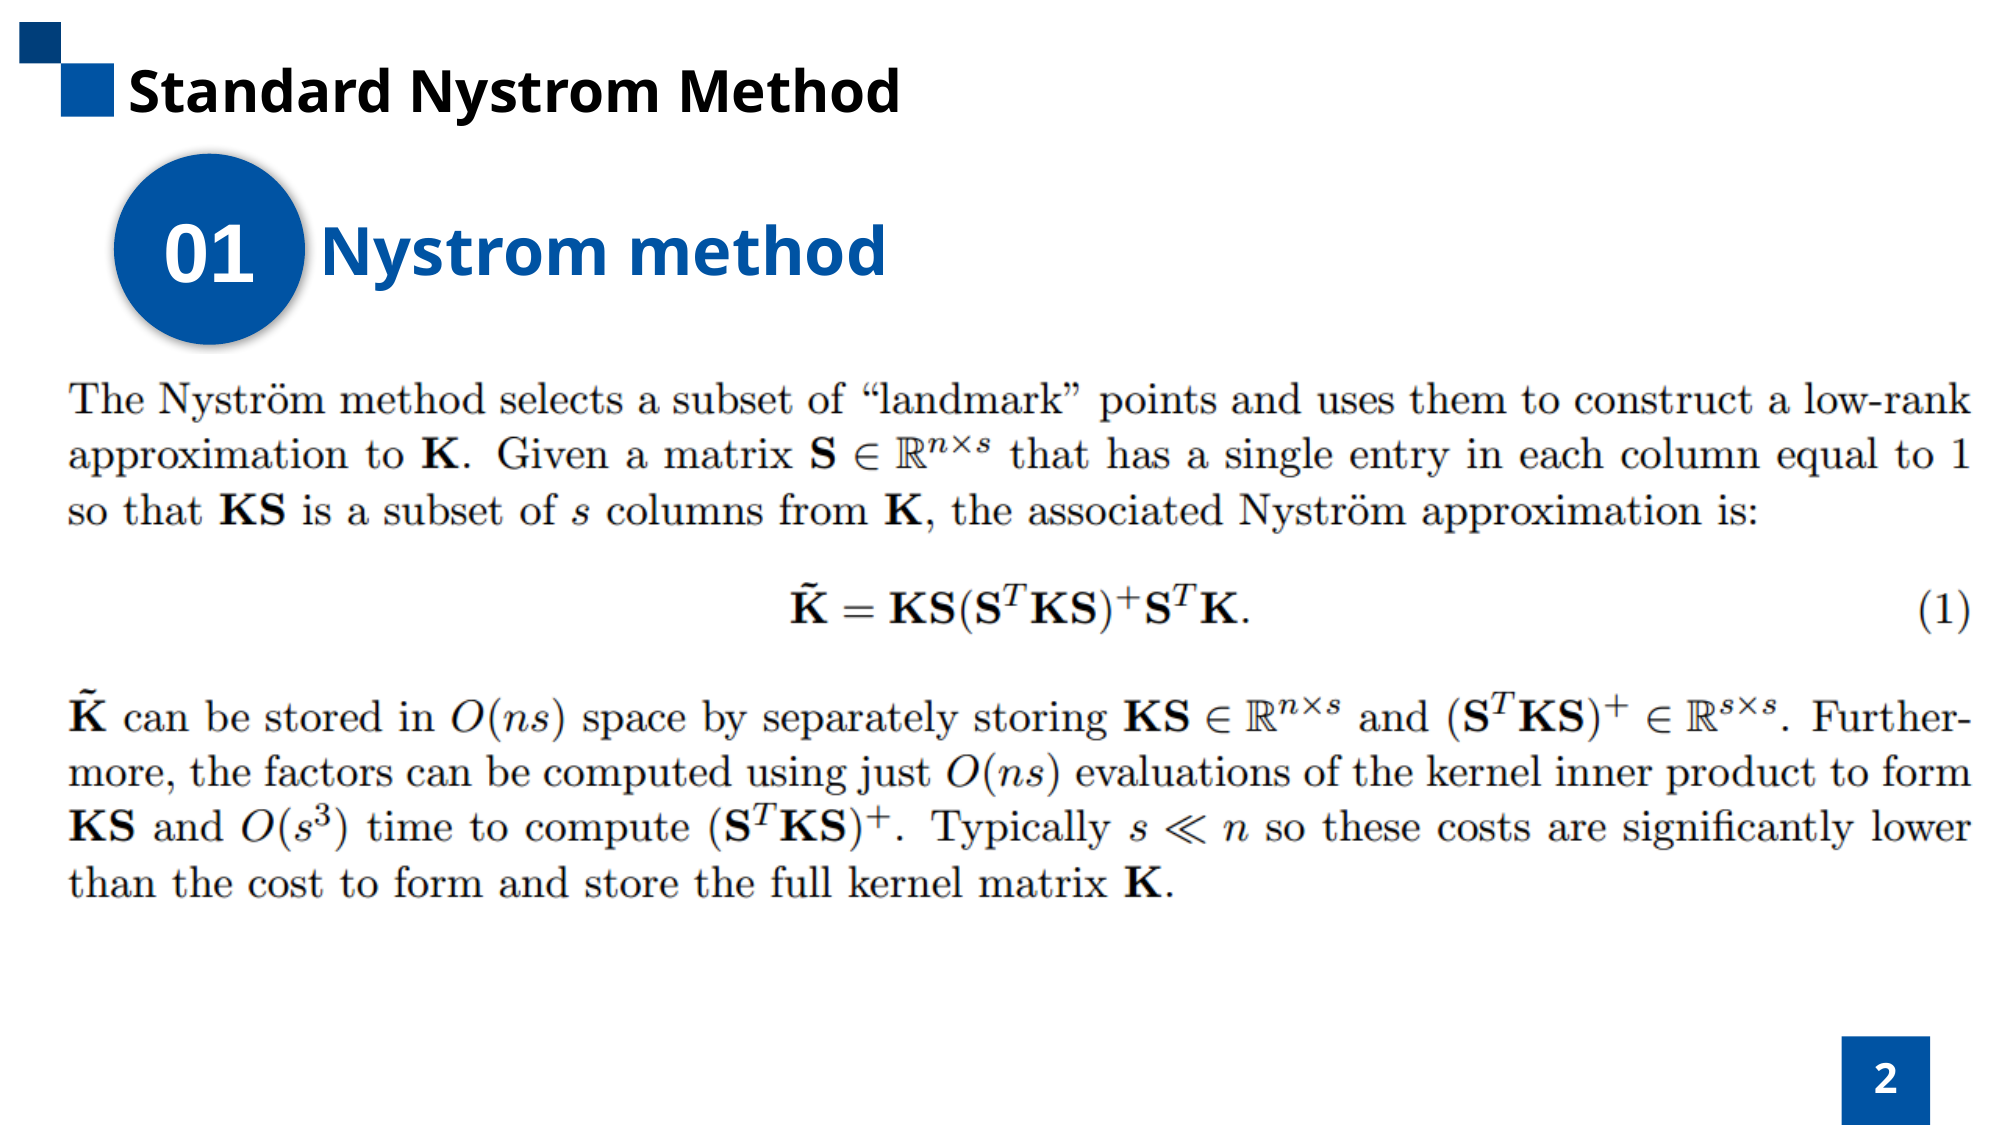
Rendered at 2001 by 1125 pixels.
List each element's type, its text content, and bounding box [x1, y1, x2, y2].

text_box Standard Nystrom Method [113, 47, 1000, 132]
text_box 01 [112, 152, 305, 346]
slide_number 2 [1771, 1050, 2000, 1111]
text_box Nystrom method [305, 201, 1436, 296]
picture [52, 354, 1982, 916]
